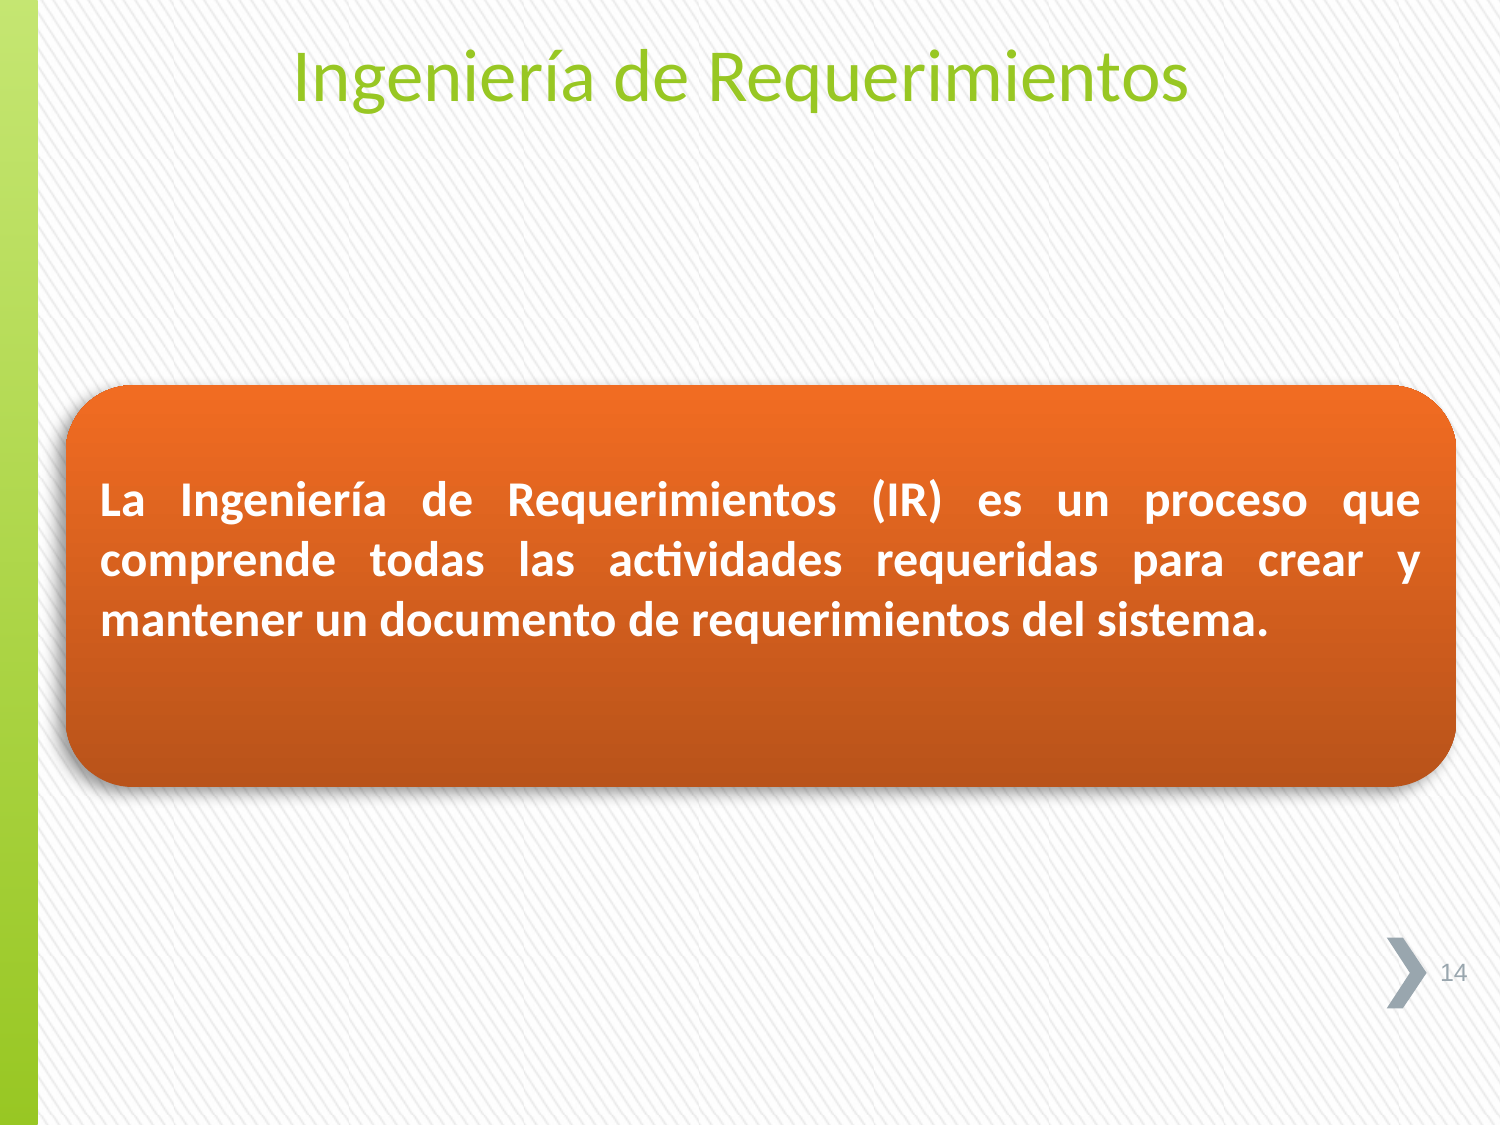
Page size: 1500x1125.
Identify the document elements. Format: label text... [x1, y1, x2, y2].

text_box La Ingeniería de Requerimientos (IR) es un proceso que comprende todas las actividades requeridas para crear y mantener un documento de requerimientos del sistema. [65, 385, 1457, 787]
text_box Ingeniería de Requerimientos [0, 19, 1492, 173]
slide_number 14 [1425, 941, 1488, 1002]
